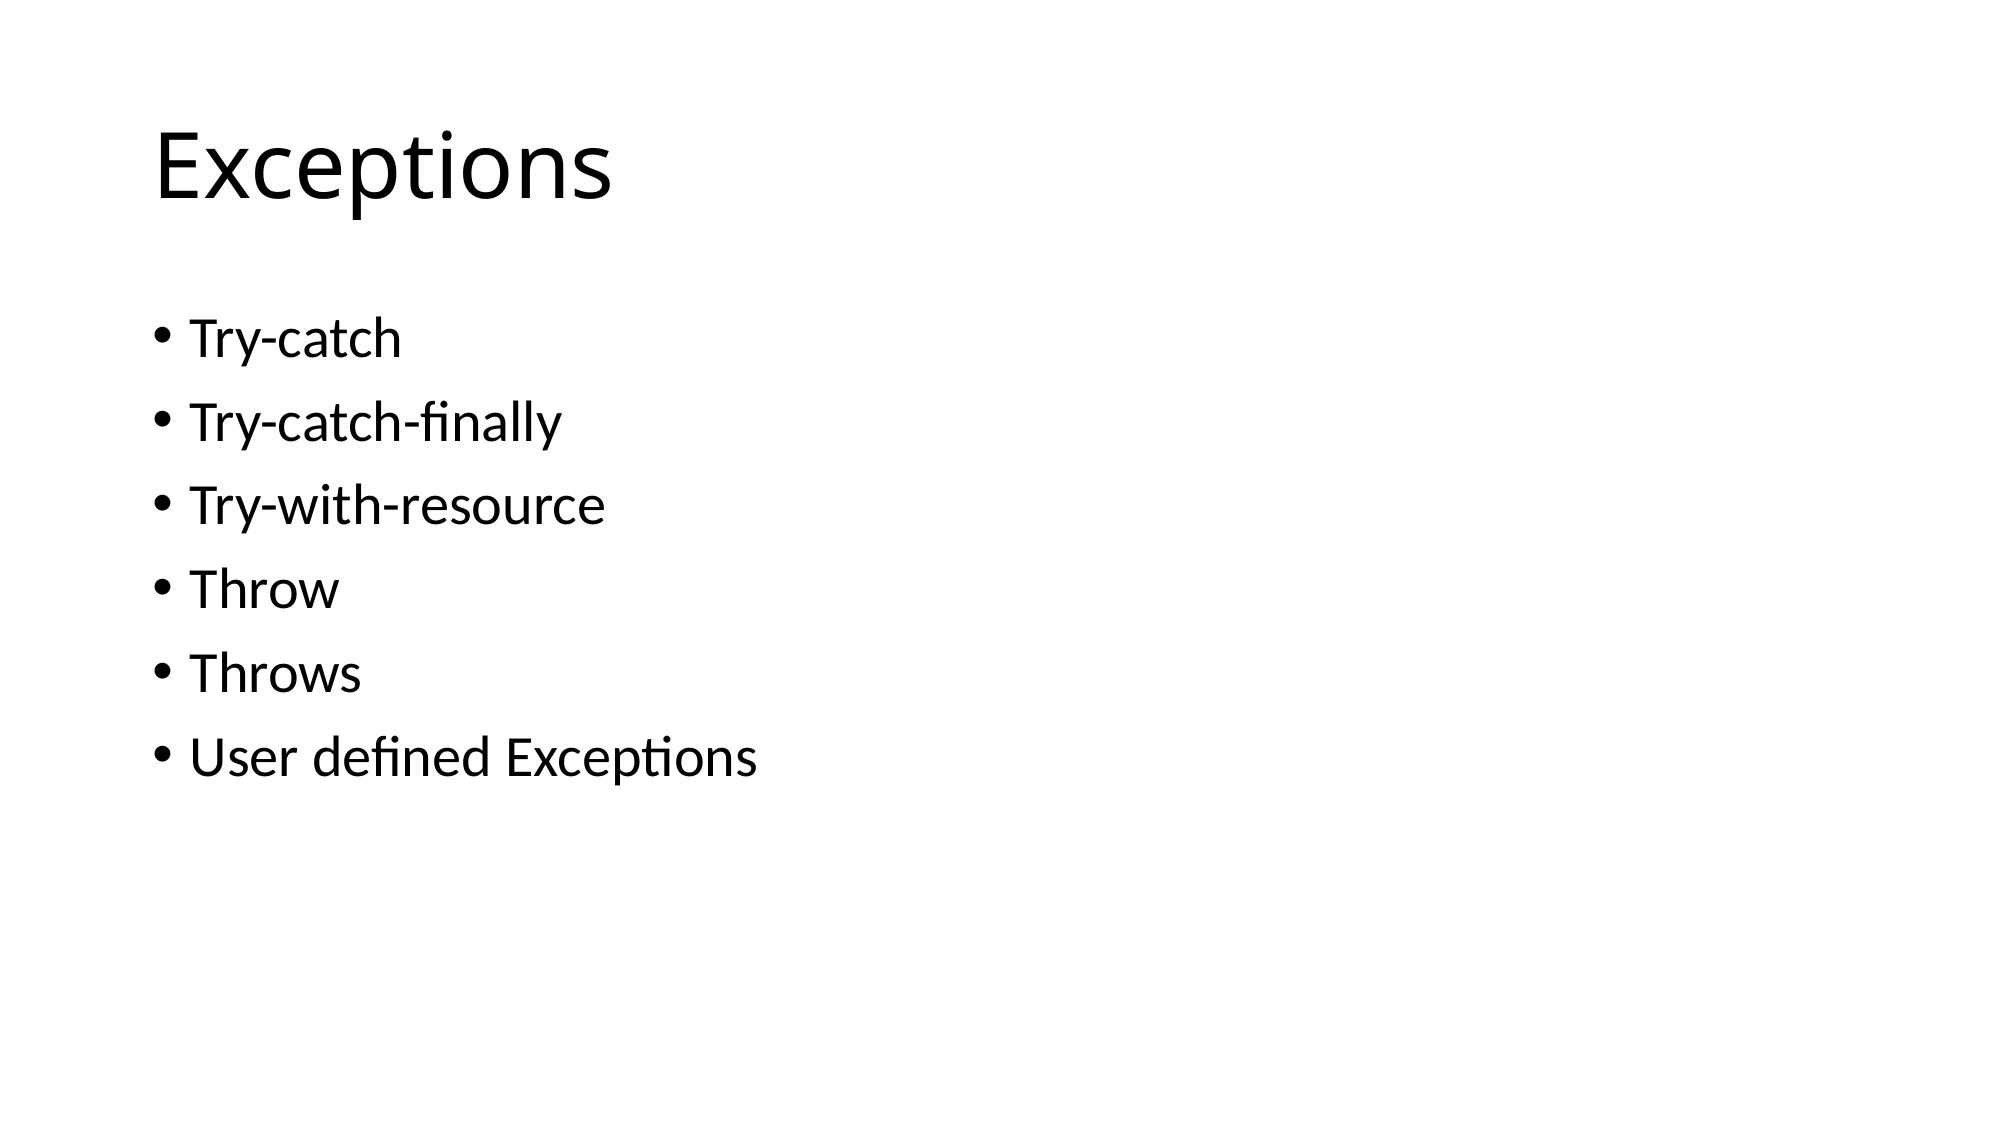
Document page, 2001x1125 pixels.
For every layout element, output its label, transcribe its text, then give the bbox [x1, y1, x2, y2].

title Exceptions [137, 59, 1863, 278]
list Try-catch Try-catch-finally Try-with-resource Throw Throws User defined Exceptions [137, 299, 1863, 1014]
